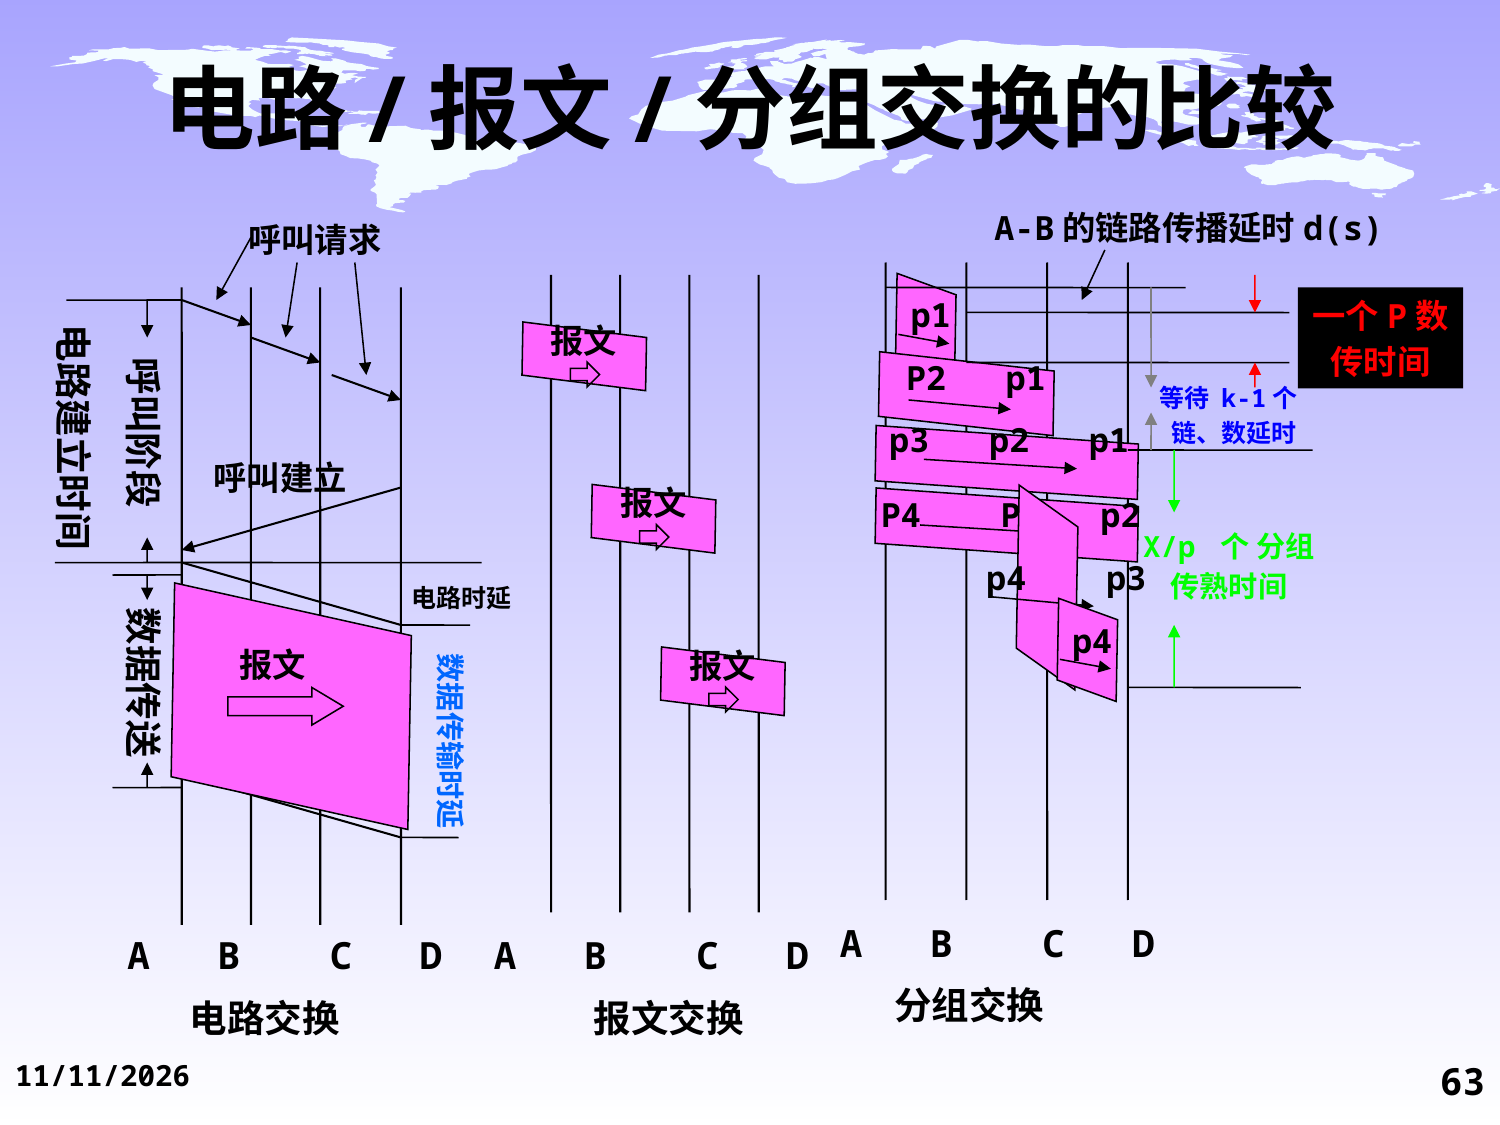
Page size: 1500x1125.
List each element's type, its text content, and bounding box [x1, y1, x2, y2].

title 电路/报文/分组交换的比较 [49, 36, 1451, 176]
slide_number 63 [1186, 1049, 1500, 1125]
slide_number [0, 1049, 313, 1125]
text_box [37, 199, 1455, 1048]
